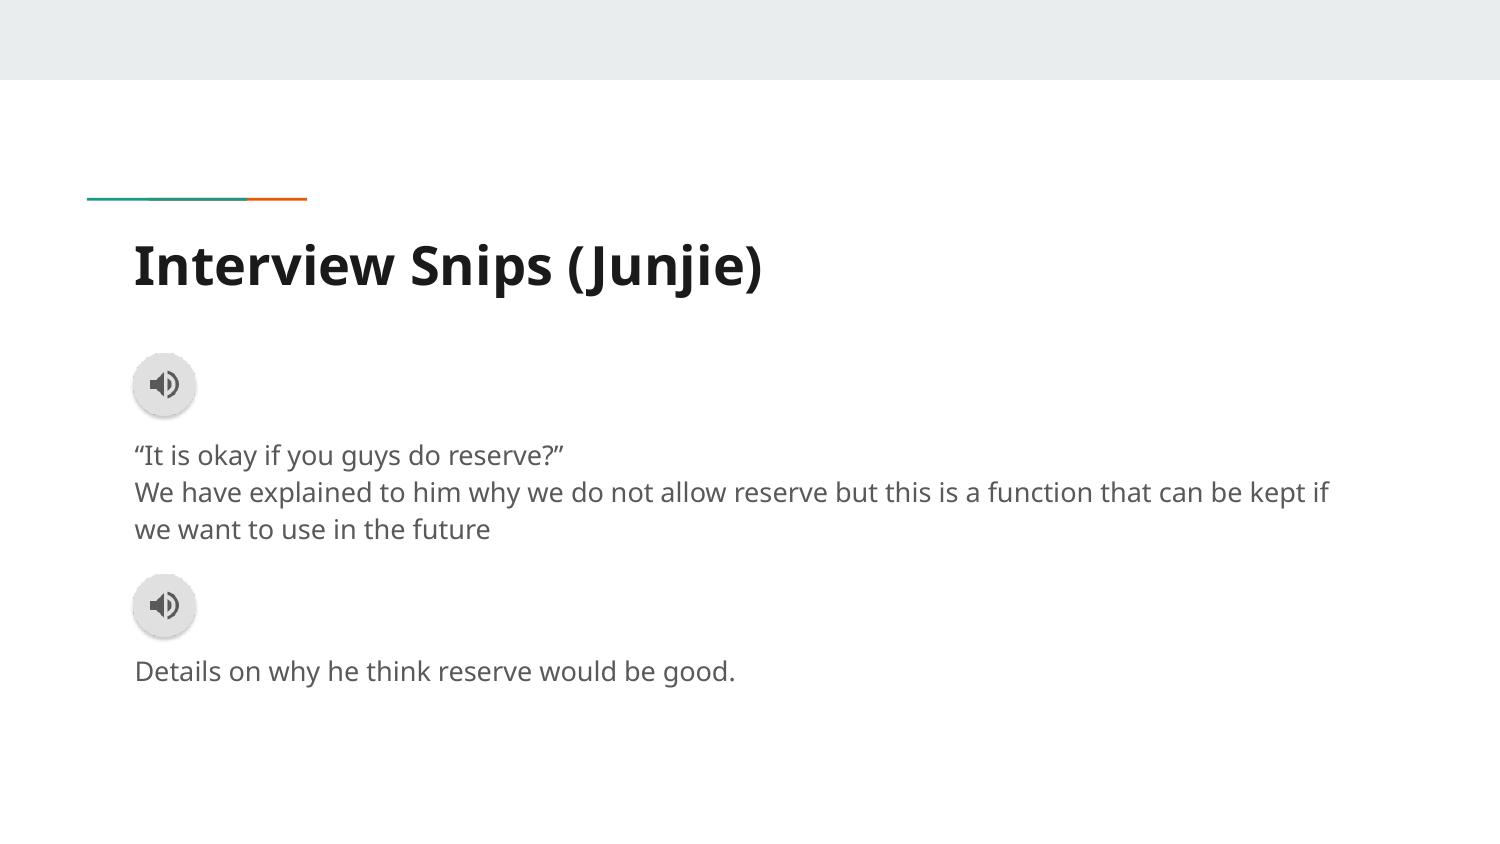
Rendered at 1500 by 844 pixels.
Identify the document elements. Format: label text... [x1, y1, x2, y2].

picture [126, 346, 203, 423]
picture [126, 567, 203, 643]
title Interview Snips (Junjie) [119, 216, 1381, 305]
list “It is okay if you guys do reserve?” We have explained to him why we do not allow reserve but this is a function that can be kept if we want to use in the future Details on why he think reserve would be good. [119, 341, 1381, 712]
